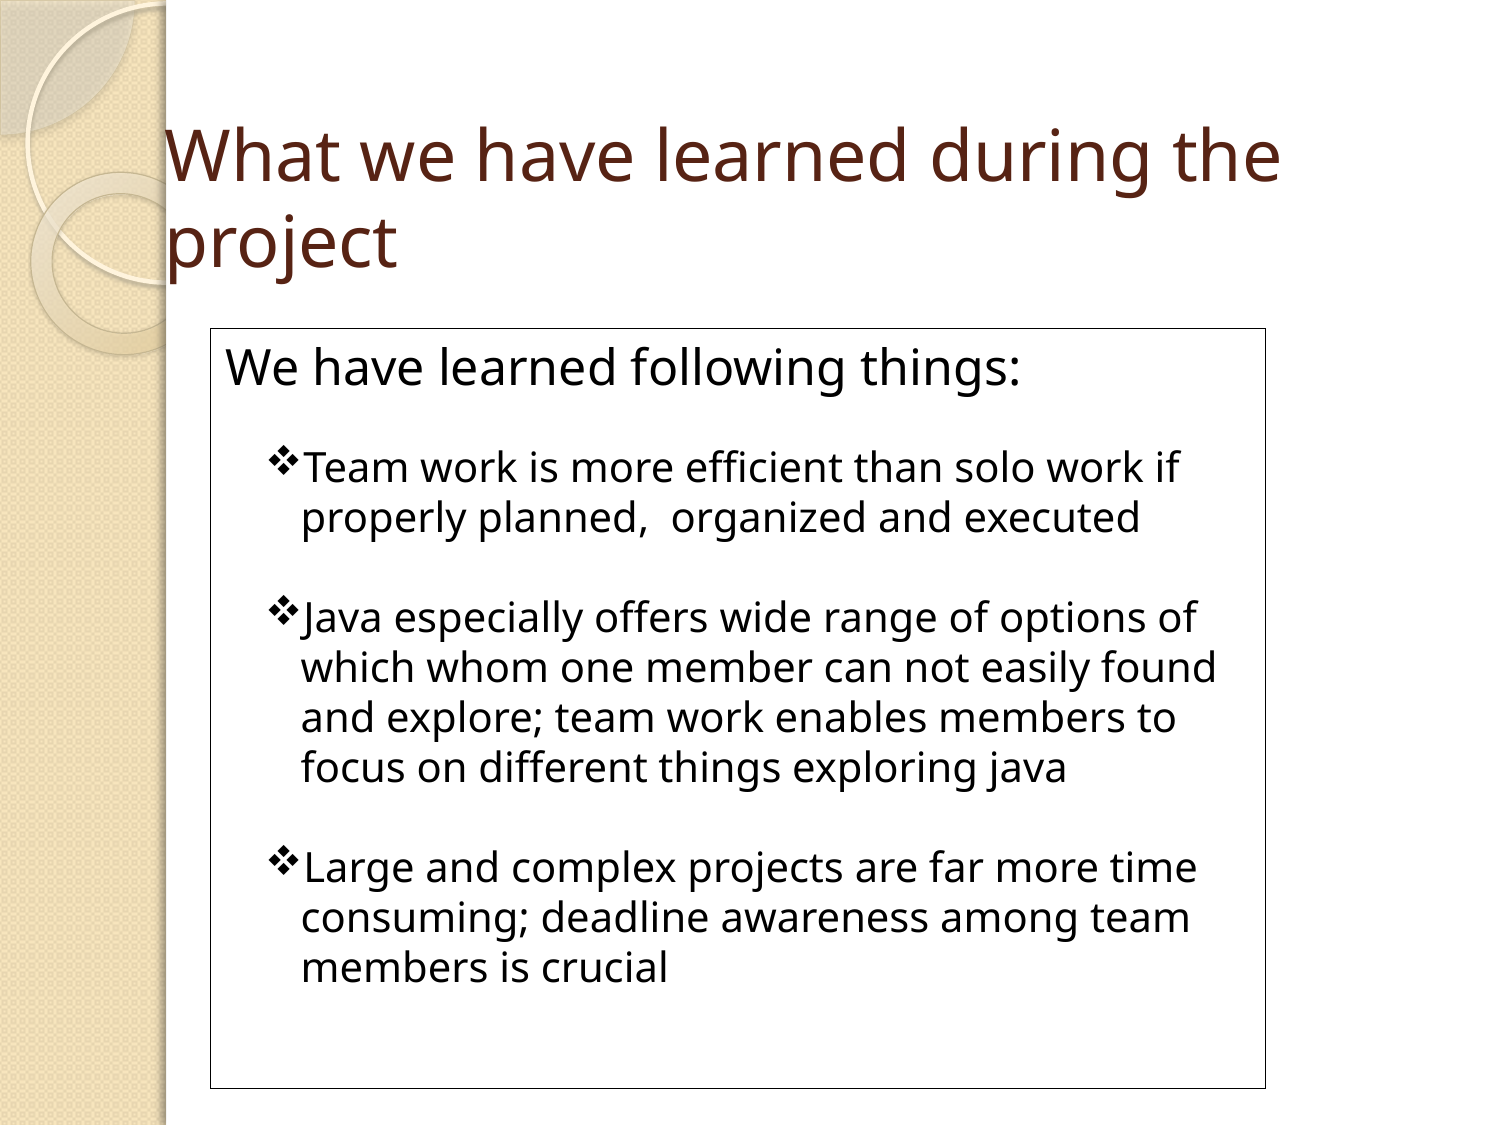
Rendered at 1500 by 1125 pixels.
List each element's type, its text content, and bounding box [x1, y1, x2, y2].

text_box We have learned following things: Team work is more efficient than solo work if properly planned, organized and executed Java especially offers wide range of options of which whom one member can not easily found and explore; team work enables members to focus on different things exploring java Large and complex projects are far more time consuming; deadline awareness among team members is crucial [210, 328, 1266, 1089]
title What we have learned during the project [150, 101, 1500, 290]
